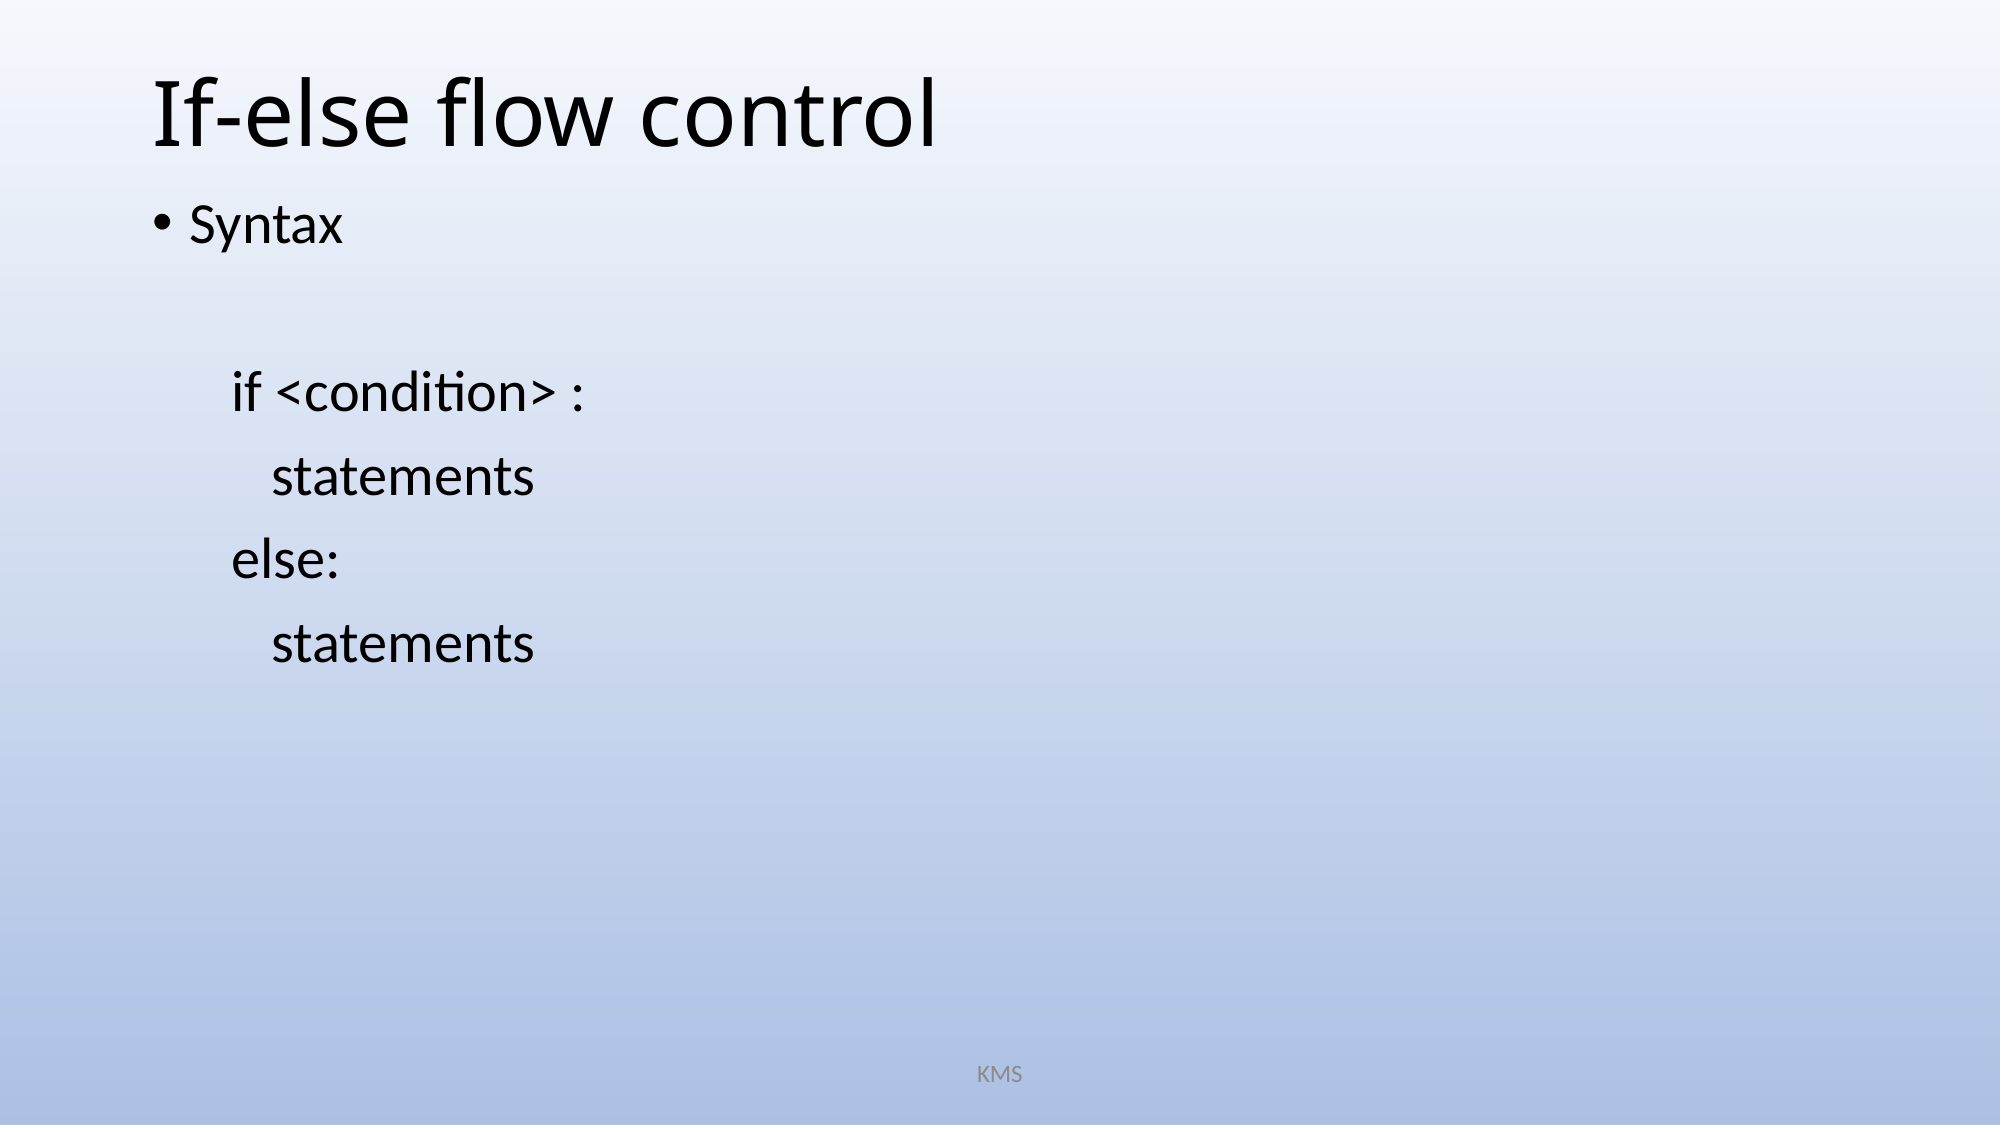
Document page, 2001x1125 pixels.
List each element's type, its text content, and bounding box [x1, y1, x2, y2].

footer KMS [662, 1042, 1338, 1103]
title If-else flow control [137, 59, 1863, 174]
list Syntax if <condition> : statements else: statements [137, 186, 1863, 900]
